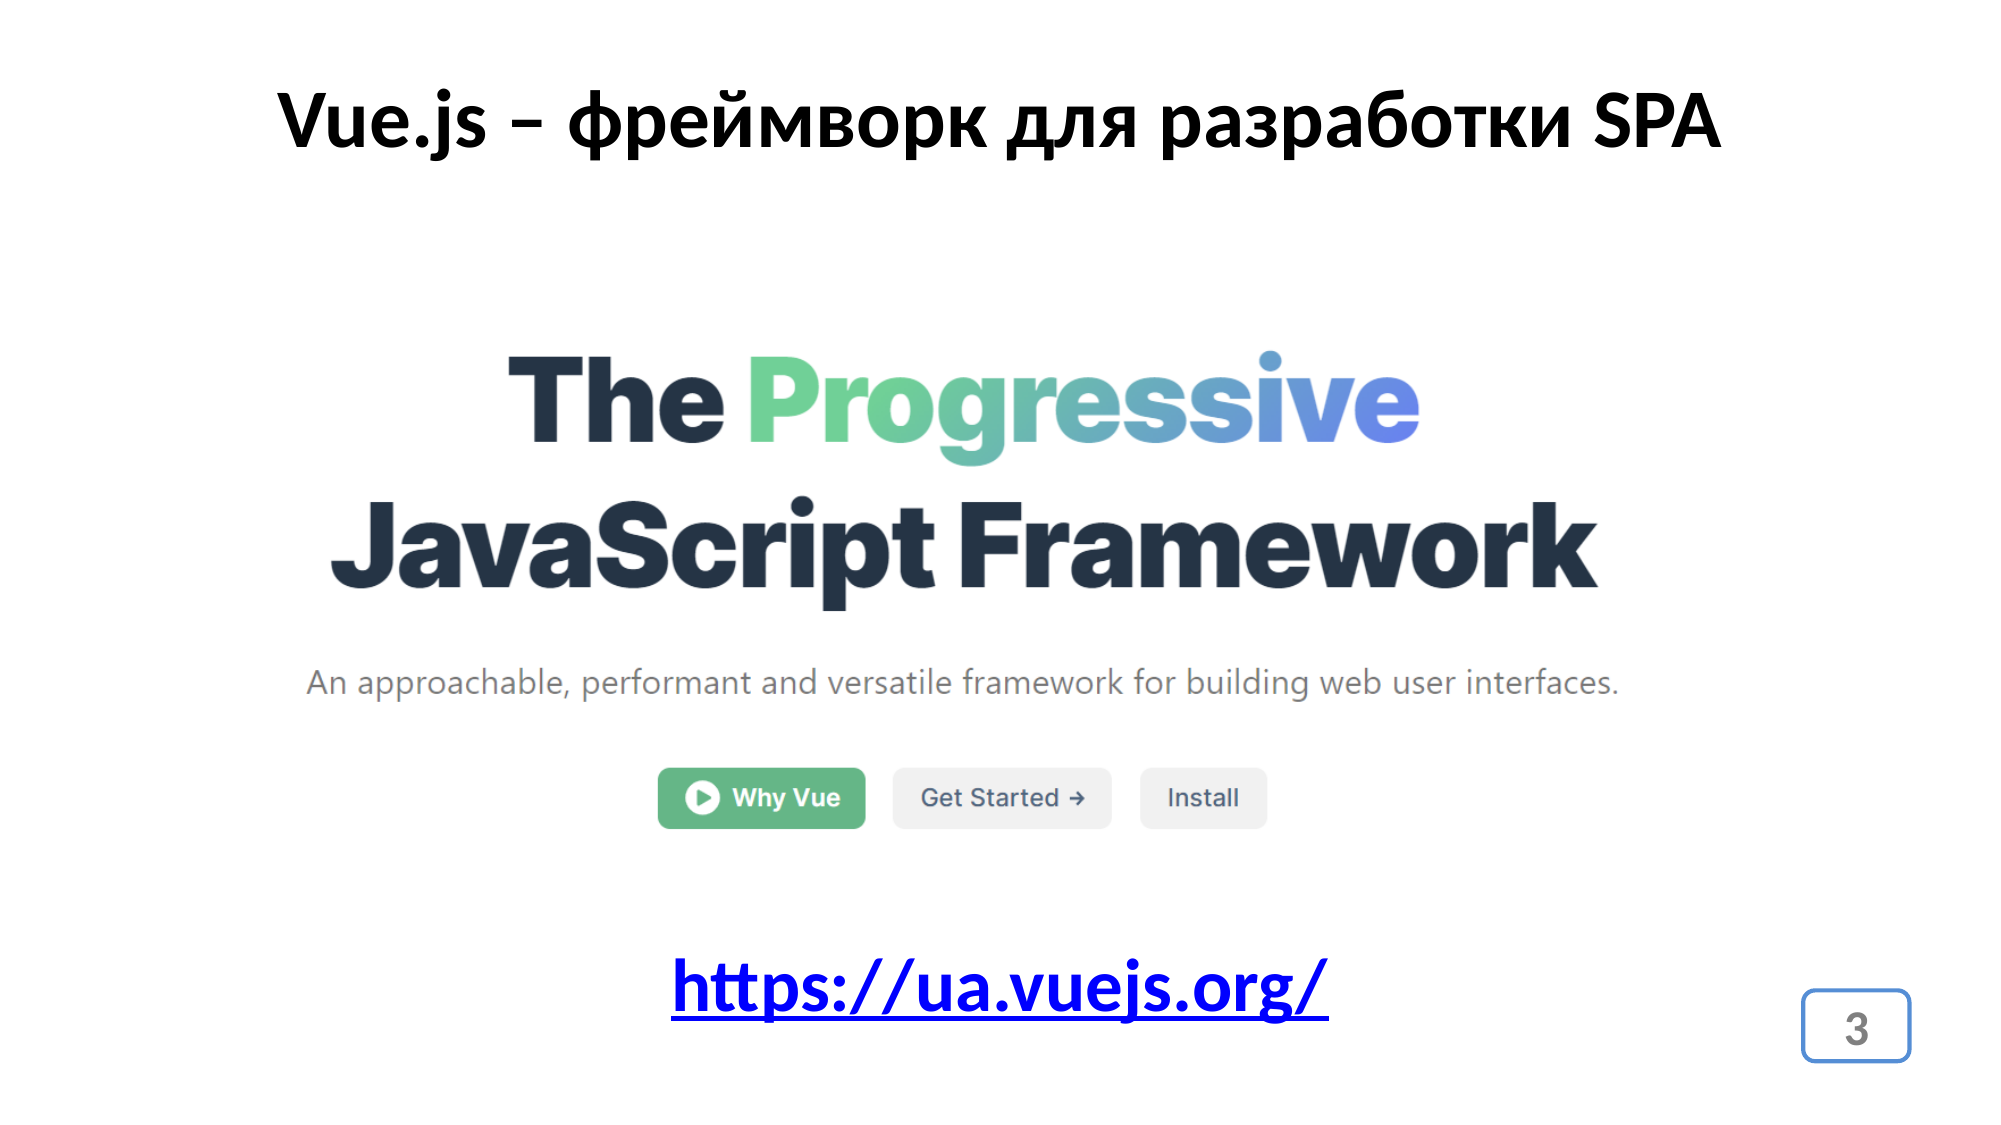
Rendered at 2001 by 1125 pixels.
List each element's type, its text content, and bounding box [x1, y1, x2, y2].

text_box Vue.js – фреймворк для разработки SPA [0, 56, 2000, 172]
text_box https://ua.vuejs.org/ [0, 928, 2000, 1034]
picture [137, 215, 1812, 929]
text_box 3 [1801, 1034, 1912, 1064]
